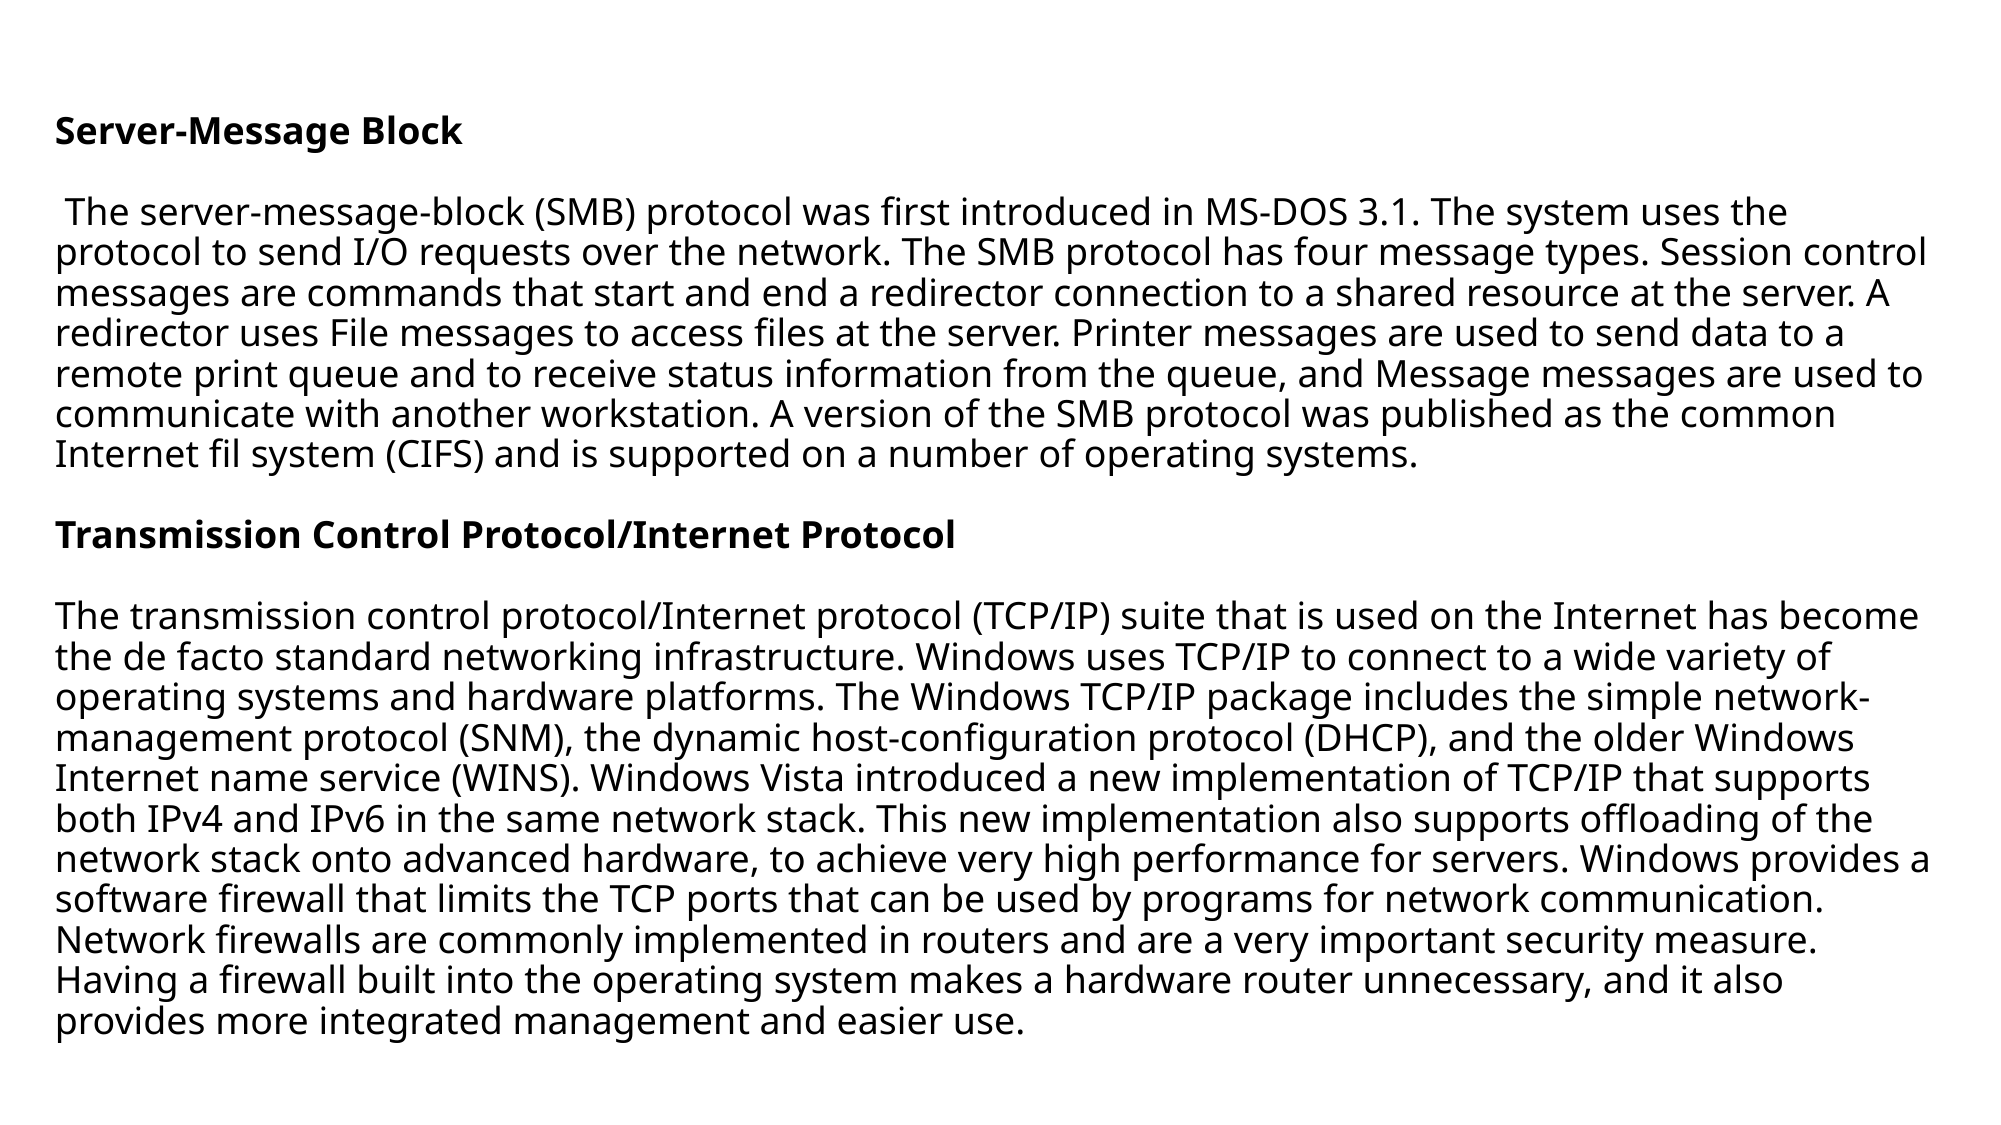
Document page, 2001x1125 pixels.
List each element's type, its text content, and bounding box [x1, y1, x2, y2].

title Server-Message Block The server-message-block (SMB) protocol was first introduced in MS-DOS 3.1. The system uses the protocol to send I/O requests over the network. The SMB protocol has four message types. Session control messages are commands that start and end a redirector connection to a shared resource at the server. A redirector uses File messages to access files at the server. Printer messages are used to send data to a remote print queue and to receive status information from the queue, and Message messages are used to communicate with another workstation. A version of the SMB protocol was published as the common Internet fil system (CIFS) and is supported on a number of operating systems. Transmission Control Protocol/Internet Protocol The transmission control protocol/Internet protocol (TCP/IP) suite that is used on the Internet has become the de facto standard networking infrastructure. Windows uses TCP/IP to connect to a wide variety of operating systems and hardware platforms. The Windows TCP/IP package includes the simple network-management protocol (SNM), the dynamic host-configuration protocol (DHCP), and the older Windows Internet name service (WINS). Windows Vista introduced a new implementation of TCP/IP that supports both IPv4 and IPv6 in the same network stack. This new implementation also supports offloading of the network stack onto advanced hardware, to achieve very high performance for servers. Windows provides a software firewall that limits the TCP ports that can be used by programs for network communication. Network firewalls are commonly implemented in routers and are a very important security measure. Having a firewall built into the operating system makes a hardware router unnecessary, and it also provides more integrated management and easier use. [39, 59, 1958, 1095]
